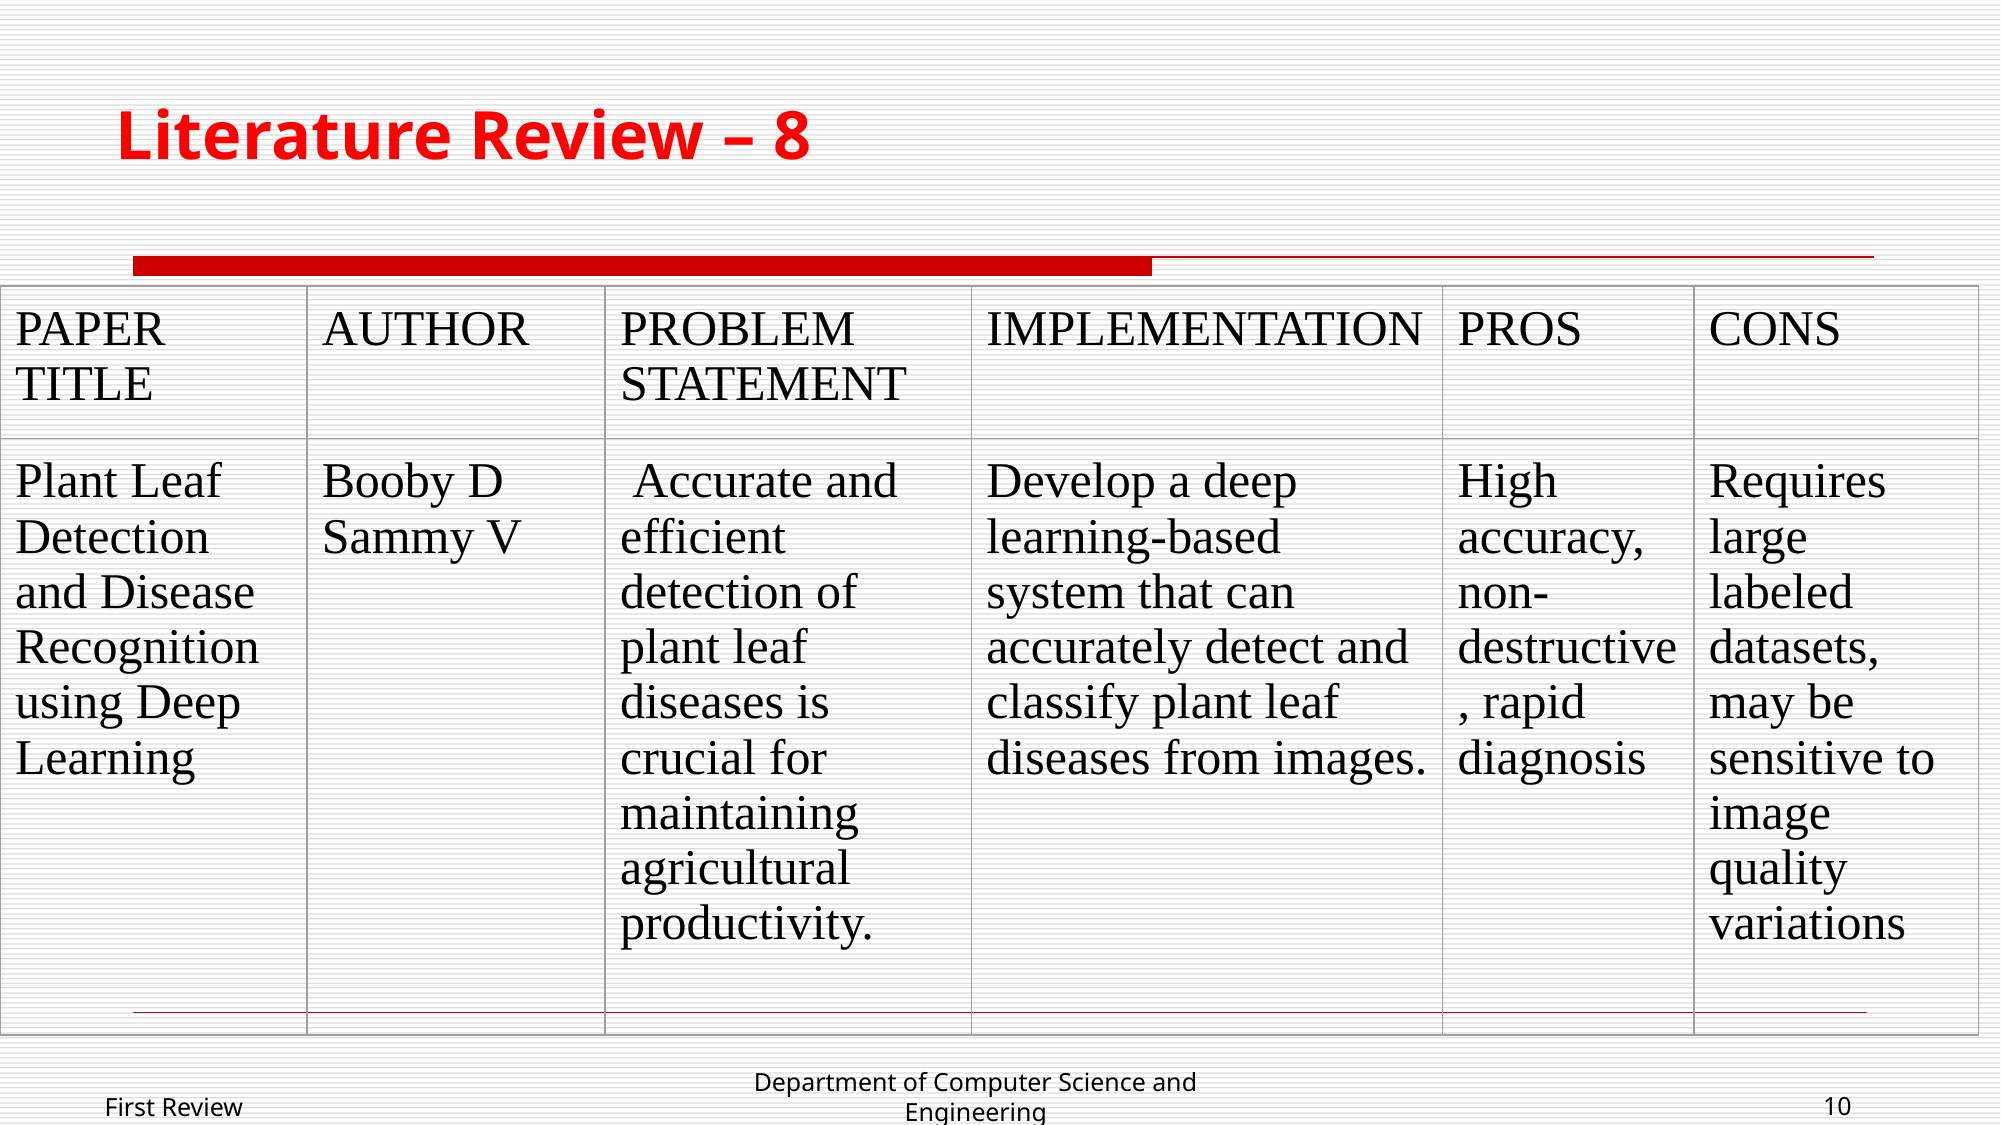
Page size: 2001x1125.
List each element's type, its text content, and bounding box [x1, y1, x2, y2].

title Literature Review – 8 [100, 0, 1851, 181]
table_header IMPLEMENTATION [972, 287, 1442, 438]
table_cell Accurate and efficient detection of plant leaf diseases is crucial for maintaining agricultural productivity. [606, 439, 971, 1034]
table_cell Requires large labeled datasets, may be sensitive to image quality variations [1695, 439, 1978, 1034]
table_header PROBLEM STATEMENT [606, 287, 971, 438]
text_box Department of Computer Science and Engineering [735, 1051, 1217, 1125]
table_header AUTHOR [308, 287, 604, 438]
table_header PROS [1443, 287, 1693, 438]
table_header CONS [1695, 287, 1978, 438]
picture [0, 0, 2001, 1125]
table_header PAPER TITLE [1, 287, 306, 438]
table_cell Plant Leaf Detection and Disease Recognition using Deep Learning [1, 439, 306, 1034]
table_cell Booby D Sammy V [308, 439, 604, 1034]
table_cell High accuracy, non-destructive, rapid diagnosis [1443, 439, 1693, 1034]
slide_number 10 [1433, 1083, 1867, 1125]
text_box First Review [89, 1076, 582, 1125]
table_cell Develop a deep learning-based system that can accurately detect and classify plant leaf diseases from images. [972, 439, 1442, 1034]
